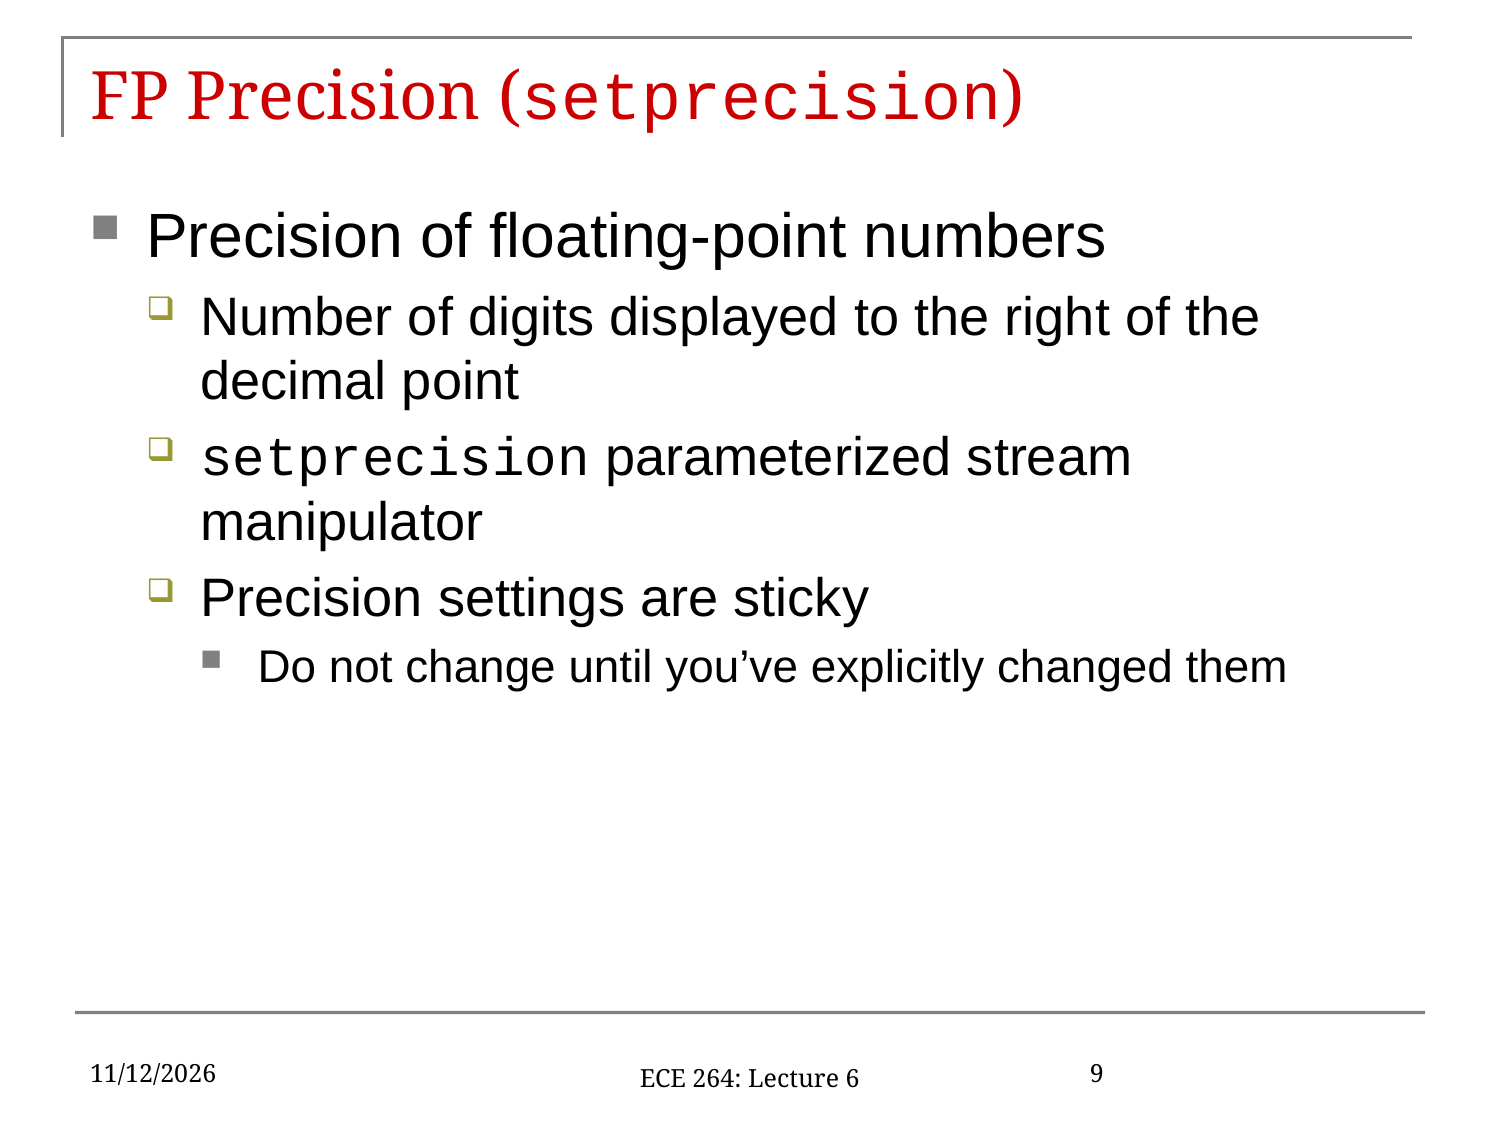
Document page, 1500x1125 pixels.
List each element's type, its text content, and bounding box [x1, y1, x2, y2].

list Precision of floating-point numbers Number of digits displayed to the right of the decimal point setprecision parameterized stream manipulator Precision settings are sticky Do not change until you’ve explicitly changed them [75, 187, 1425, 1006]
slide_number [74, 1023, 426, 1100]
title FP Precision (setprecision) [75, 45, 1425, 163]
slide_number 9 [1074, 1023, 1426, 1100]
footer ECE 264: Lecture 6 [512, 1024, 988, 1101]
